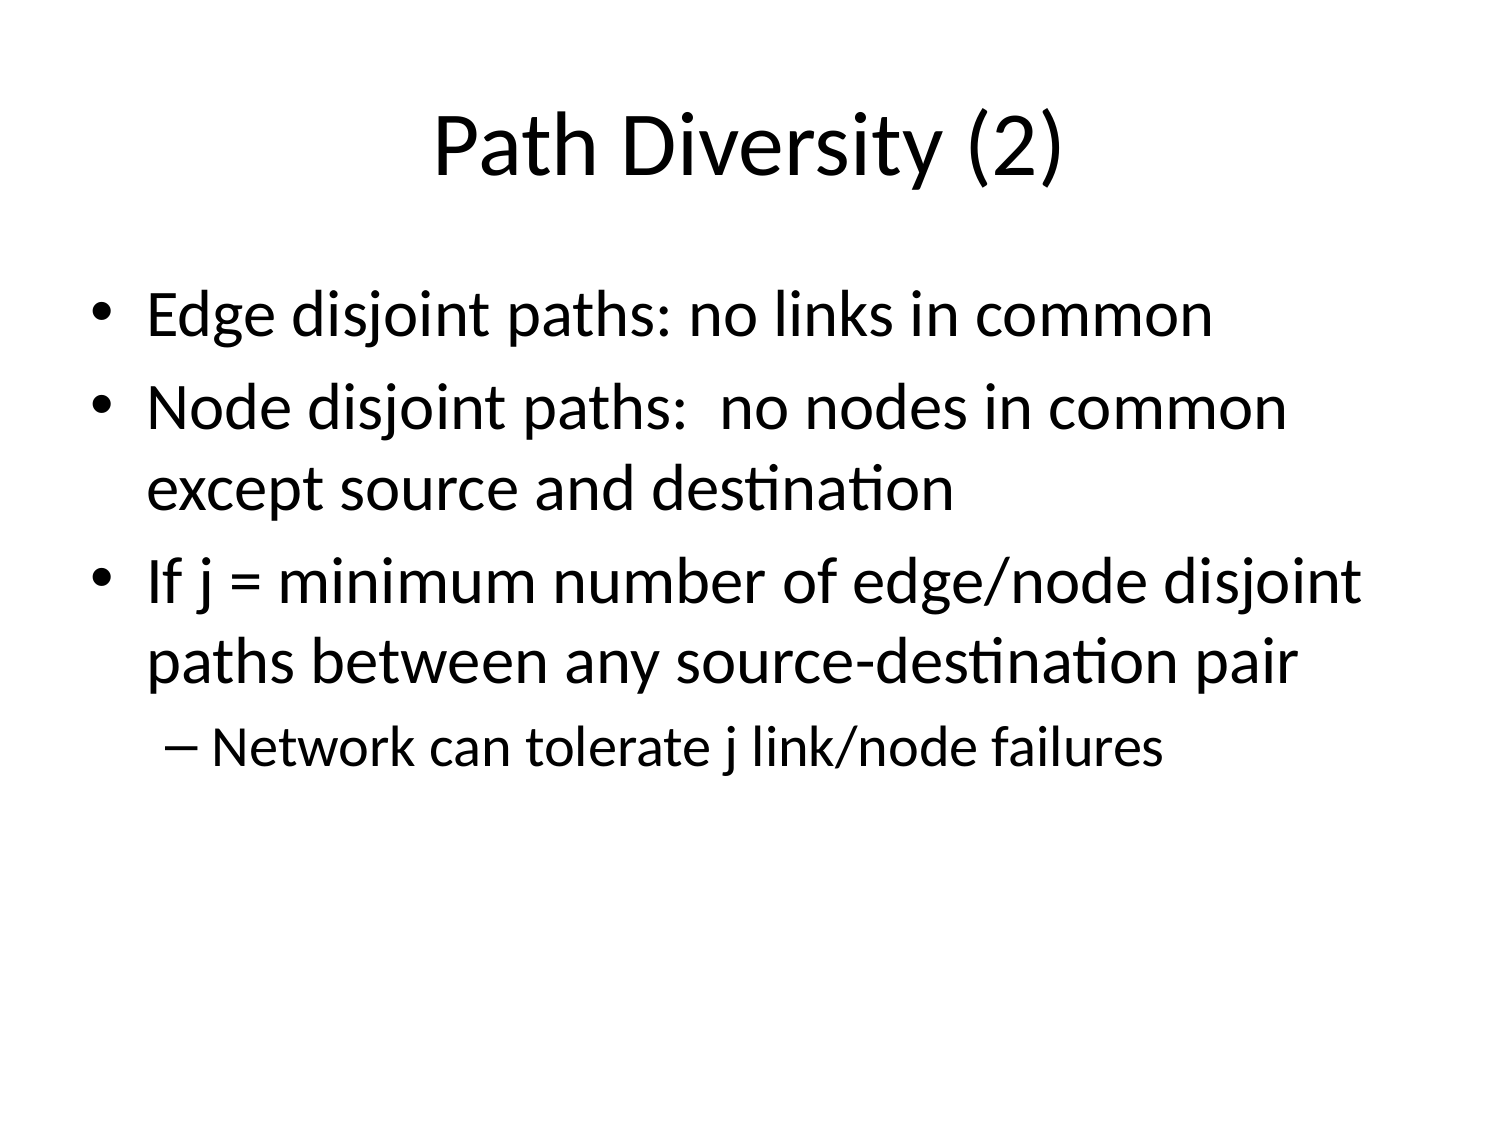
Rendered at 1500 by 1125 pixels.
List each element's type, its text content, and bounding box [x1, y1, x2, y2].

title Path Diversity (2) [75, 45, 1425, 233]
list Edge disjoint paths: no links in common Node disjoint paths: no nodes in common except source and destination If j = minimum number of edge/node disjoint paths between any source-destination pair Network can tolerate j link/node failures [75, 262, 1425, 1005]
